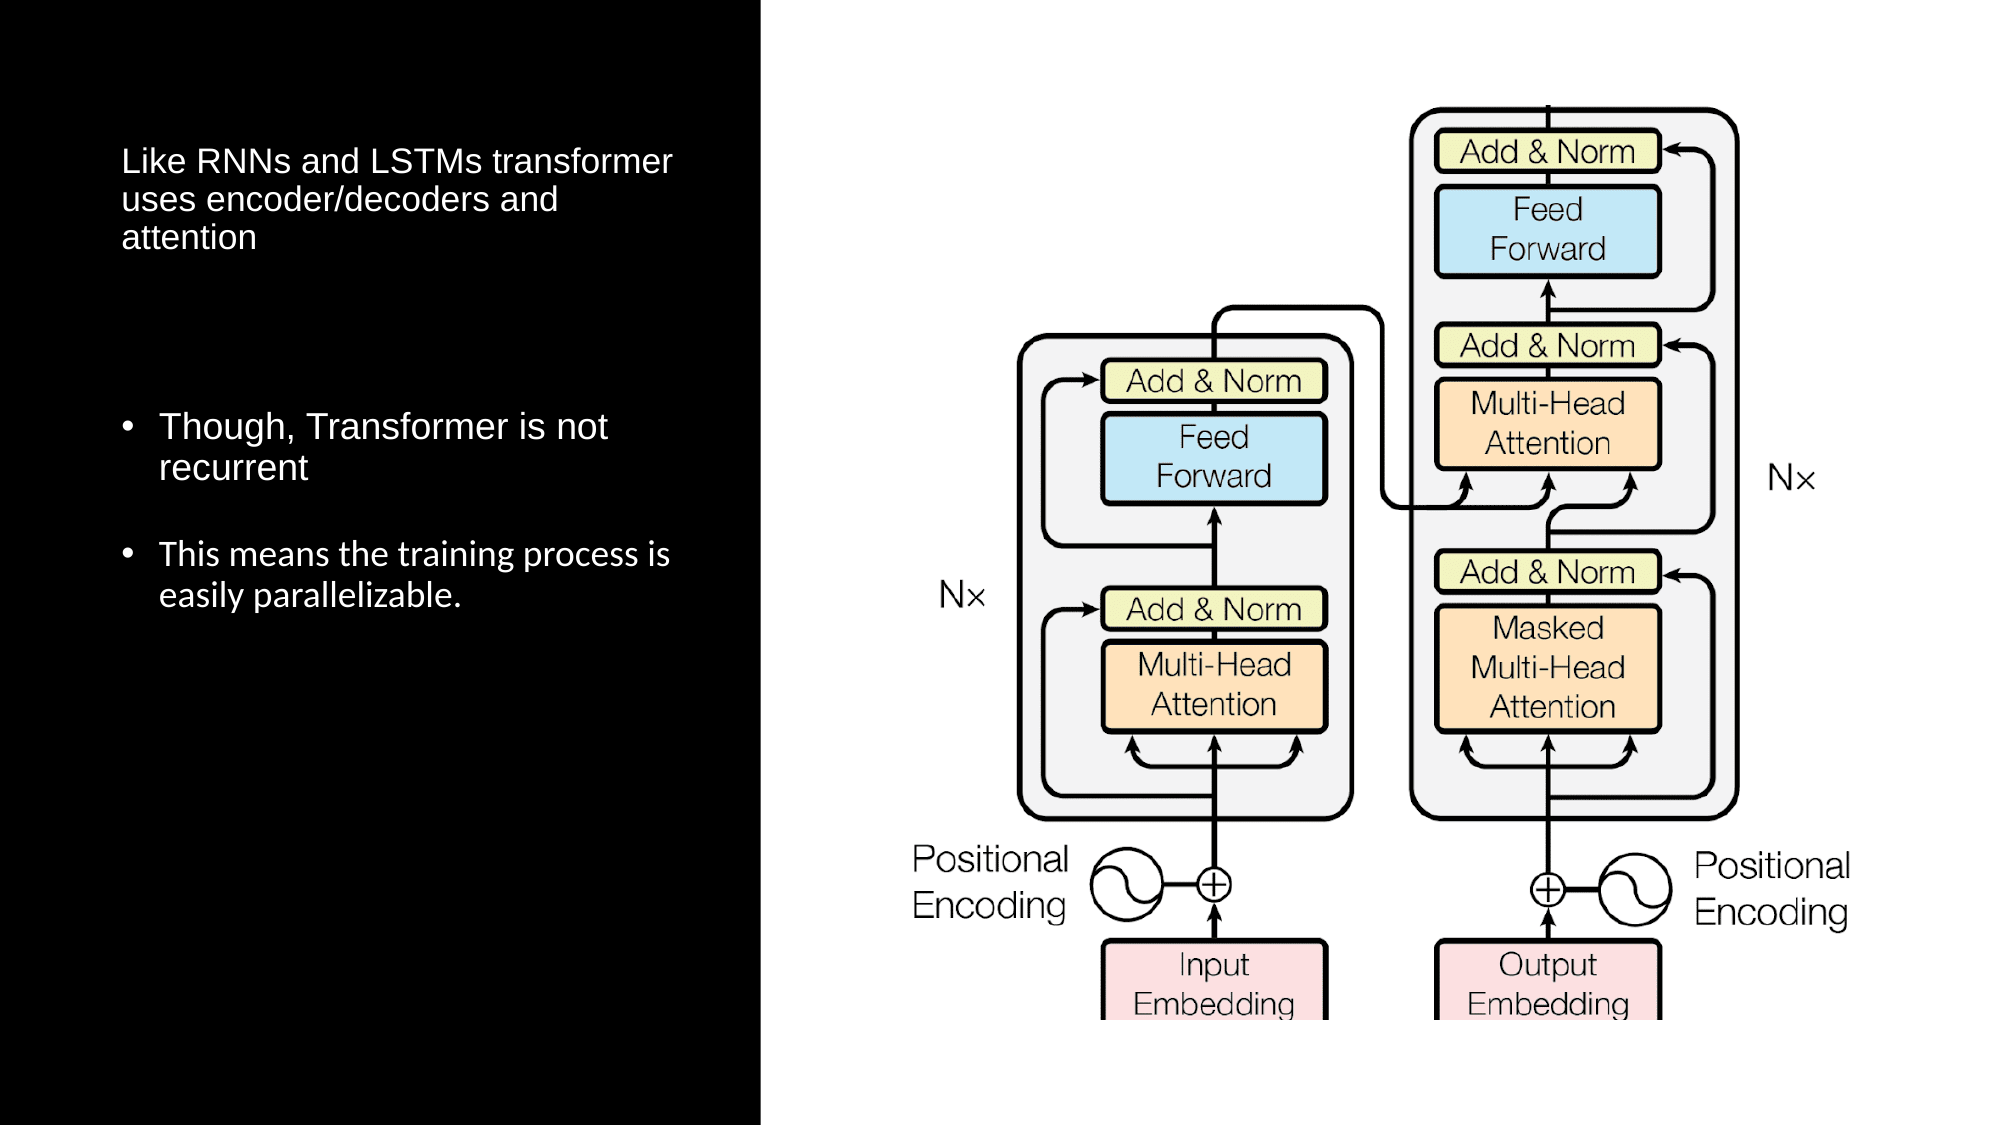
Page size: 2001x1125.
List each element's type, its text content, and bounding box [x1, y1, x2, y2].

list Though, Transformer is not recurrent This means the training process is easily parallelizable. [106, 399, 708, 1020]
text_box [759, 0, 2000, 1125]
title Like RNNs and LSTMs transformer uses encoder/decoders and attention [106, 103, 708, 379]
picture [865, 104, 1896, 1020]
